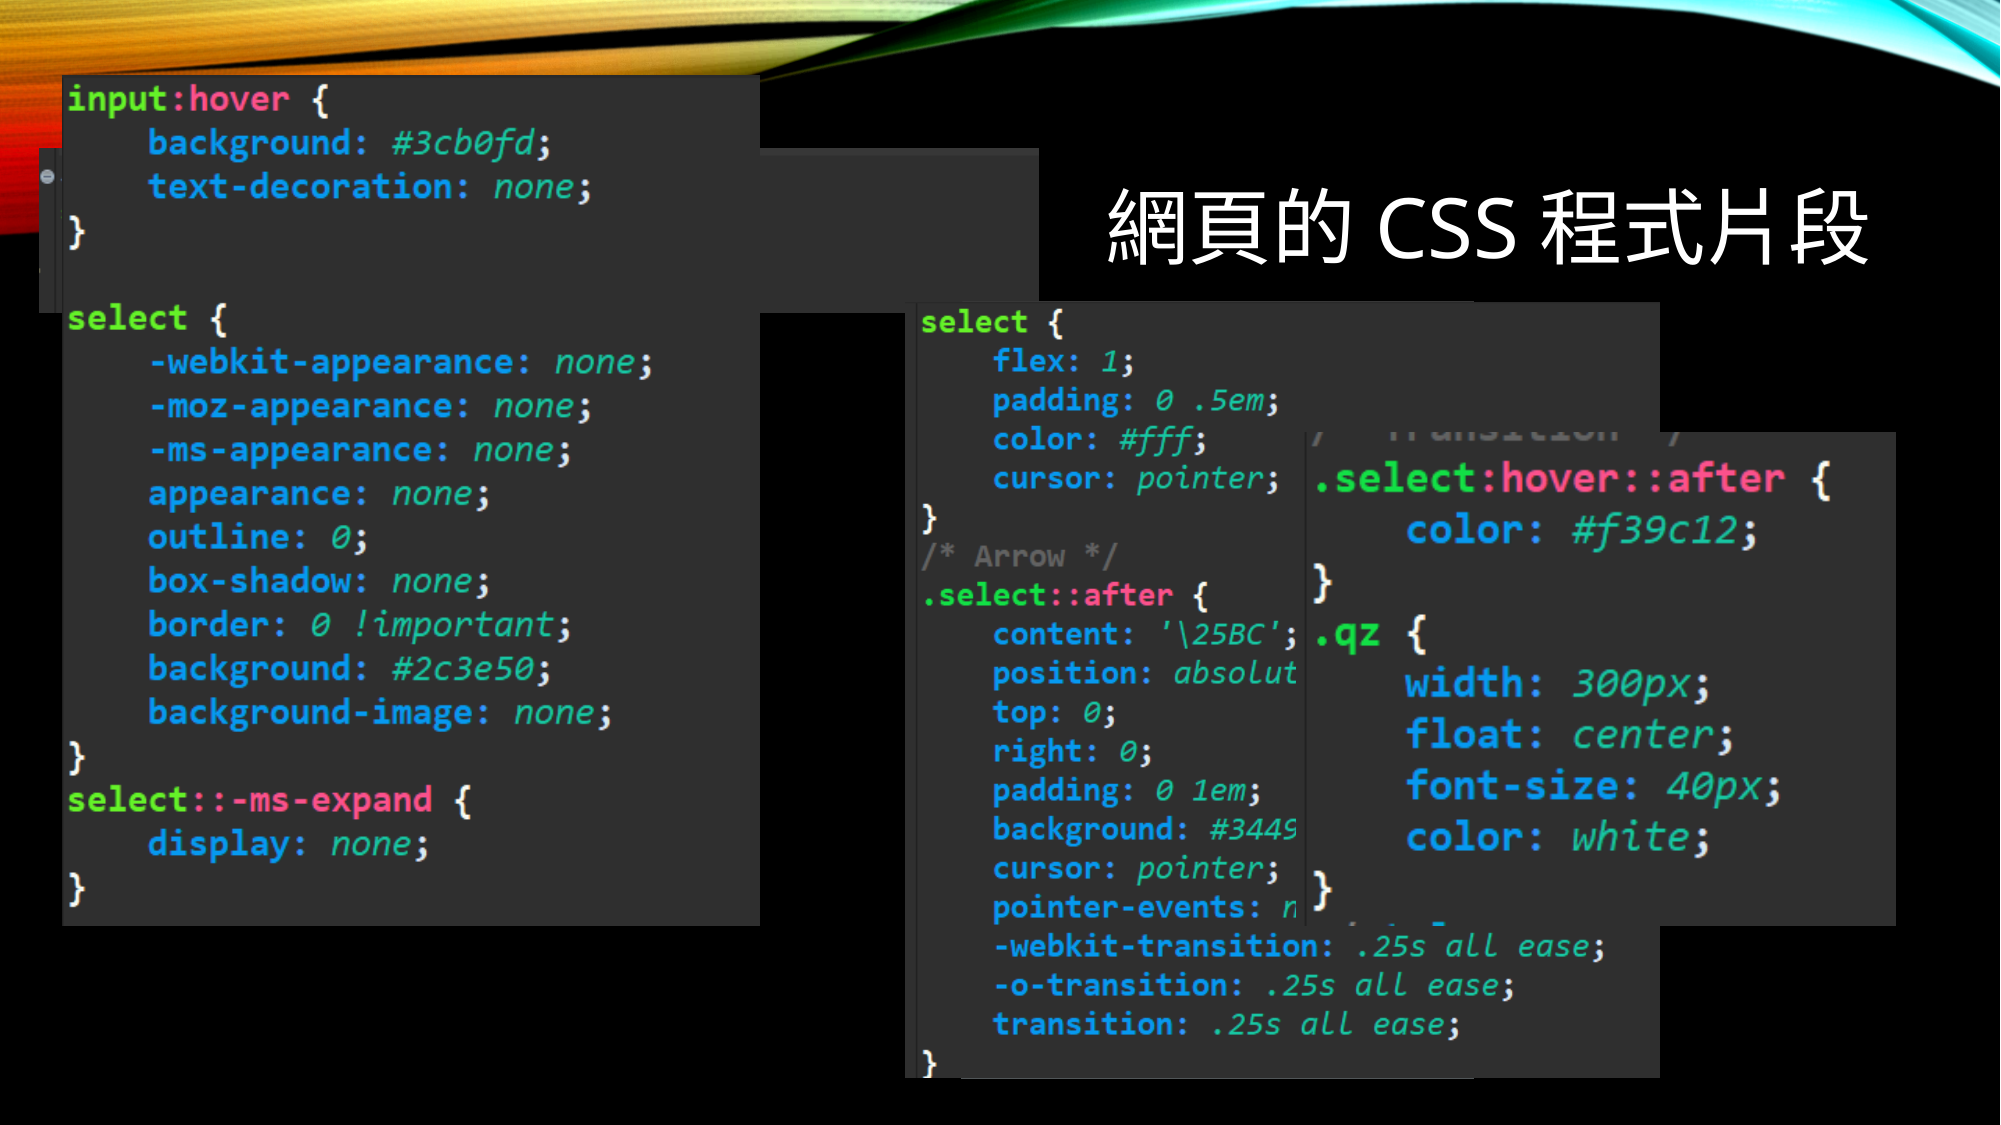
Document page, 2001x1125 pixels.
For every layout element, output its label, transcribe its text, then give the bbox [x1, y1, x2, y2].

picture [0, 0, 2000, 1079]
title 網頁的CSS程式片段 [760, 125, 1888, 313]
